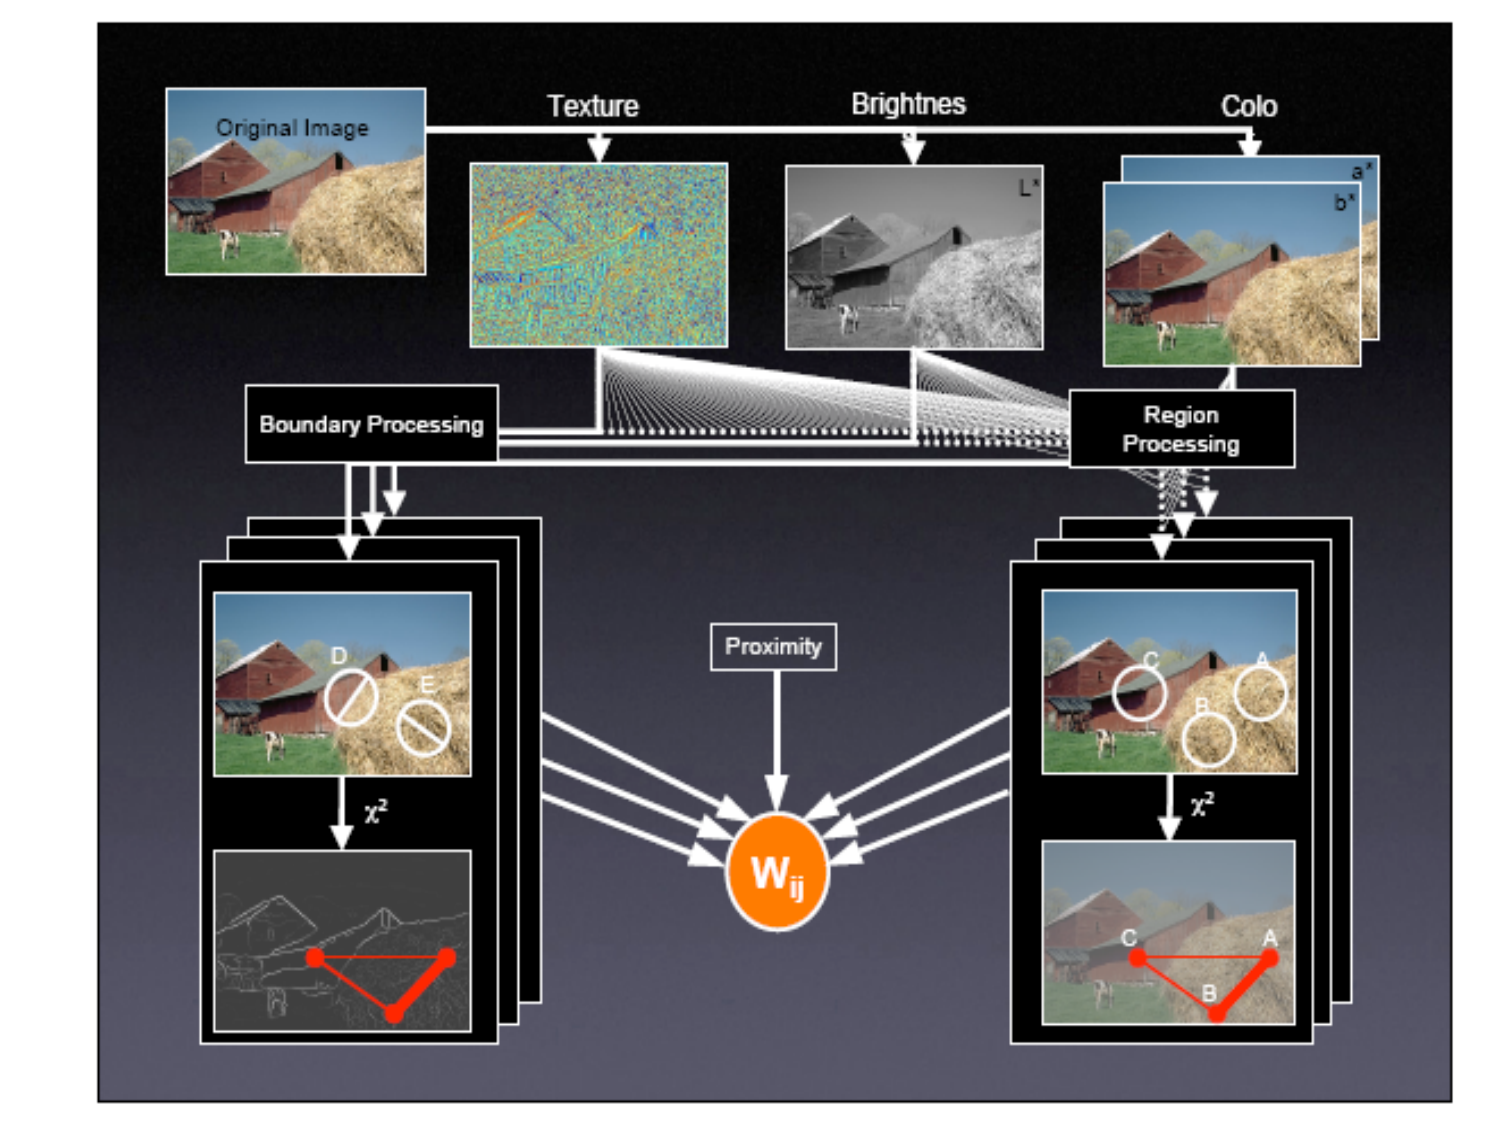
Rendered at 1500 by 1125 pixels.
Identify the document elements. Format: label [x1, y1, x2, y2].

list [73, 0, 1500, 1115]
